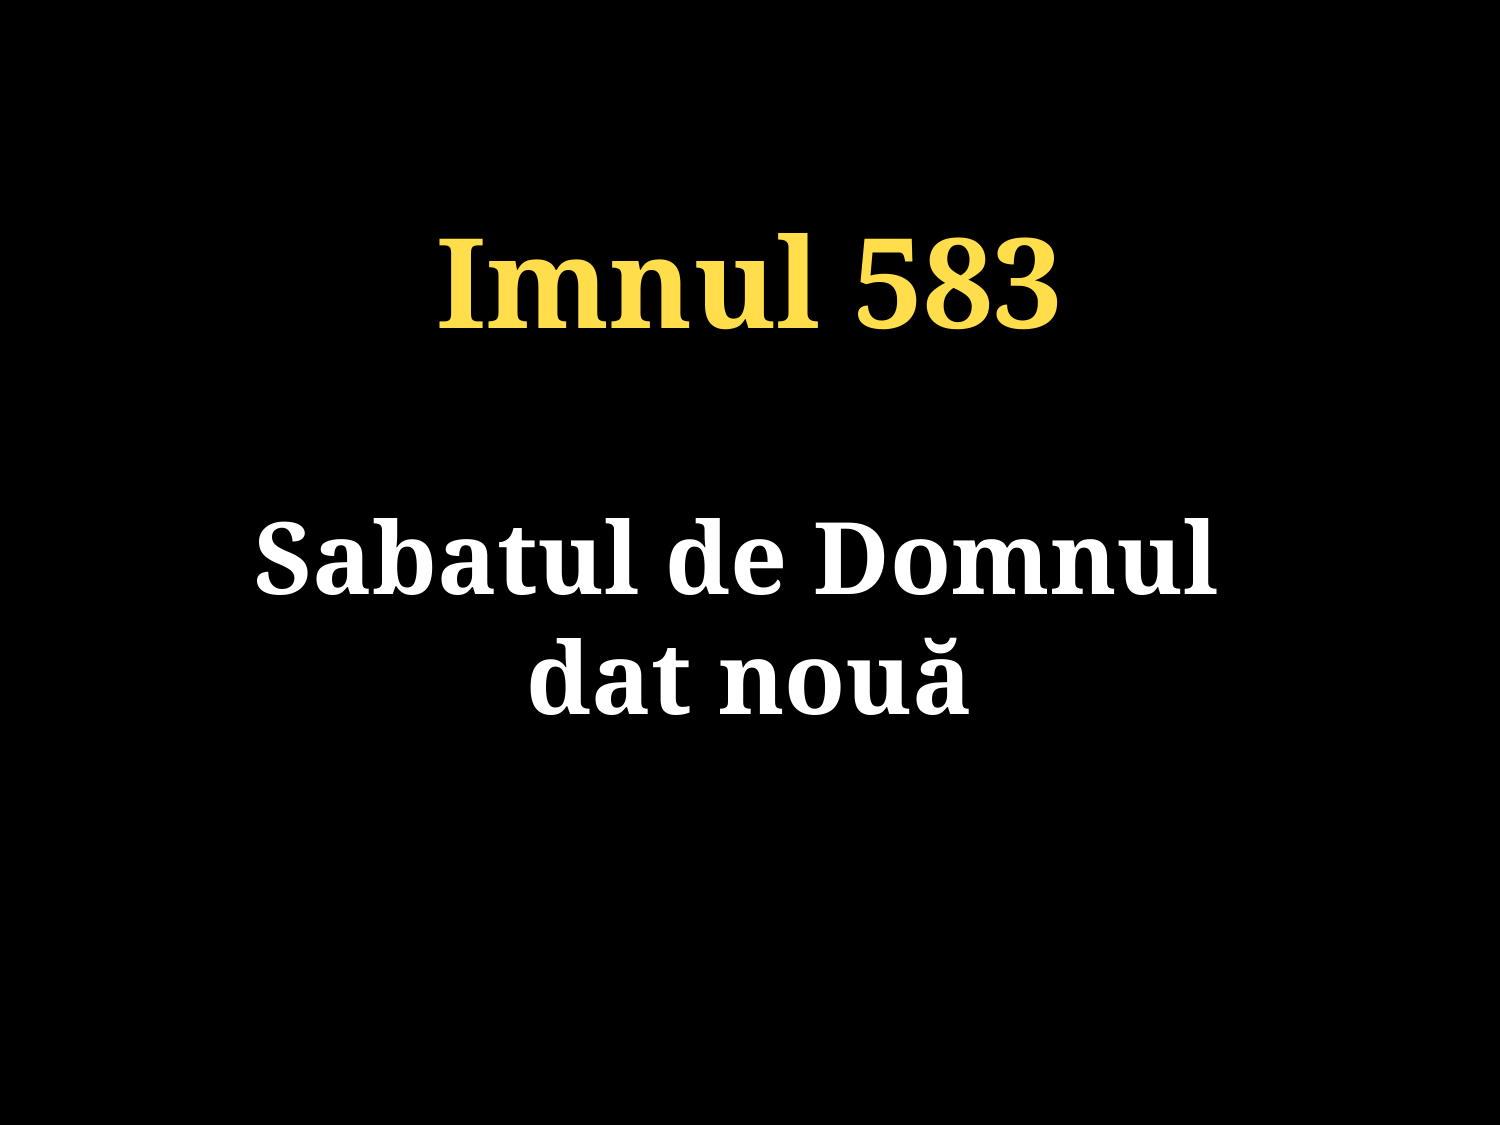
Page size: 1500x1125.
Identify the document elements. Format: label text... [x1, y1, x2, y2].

text_box Imnul 583 [0, 195, 1500, 361]
text_box Sabatul de Domnul dat nouă [0, 487, 1500, 743]
